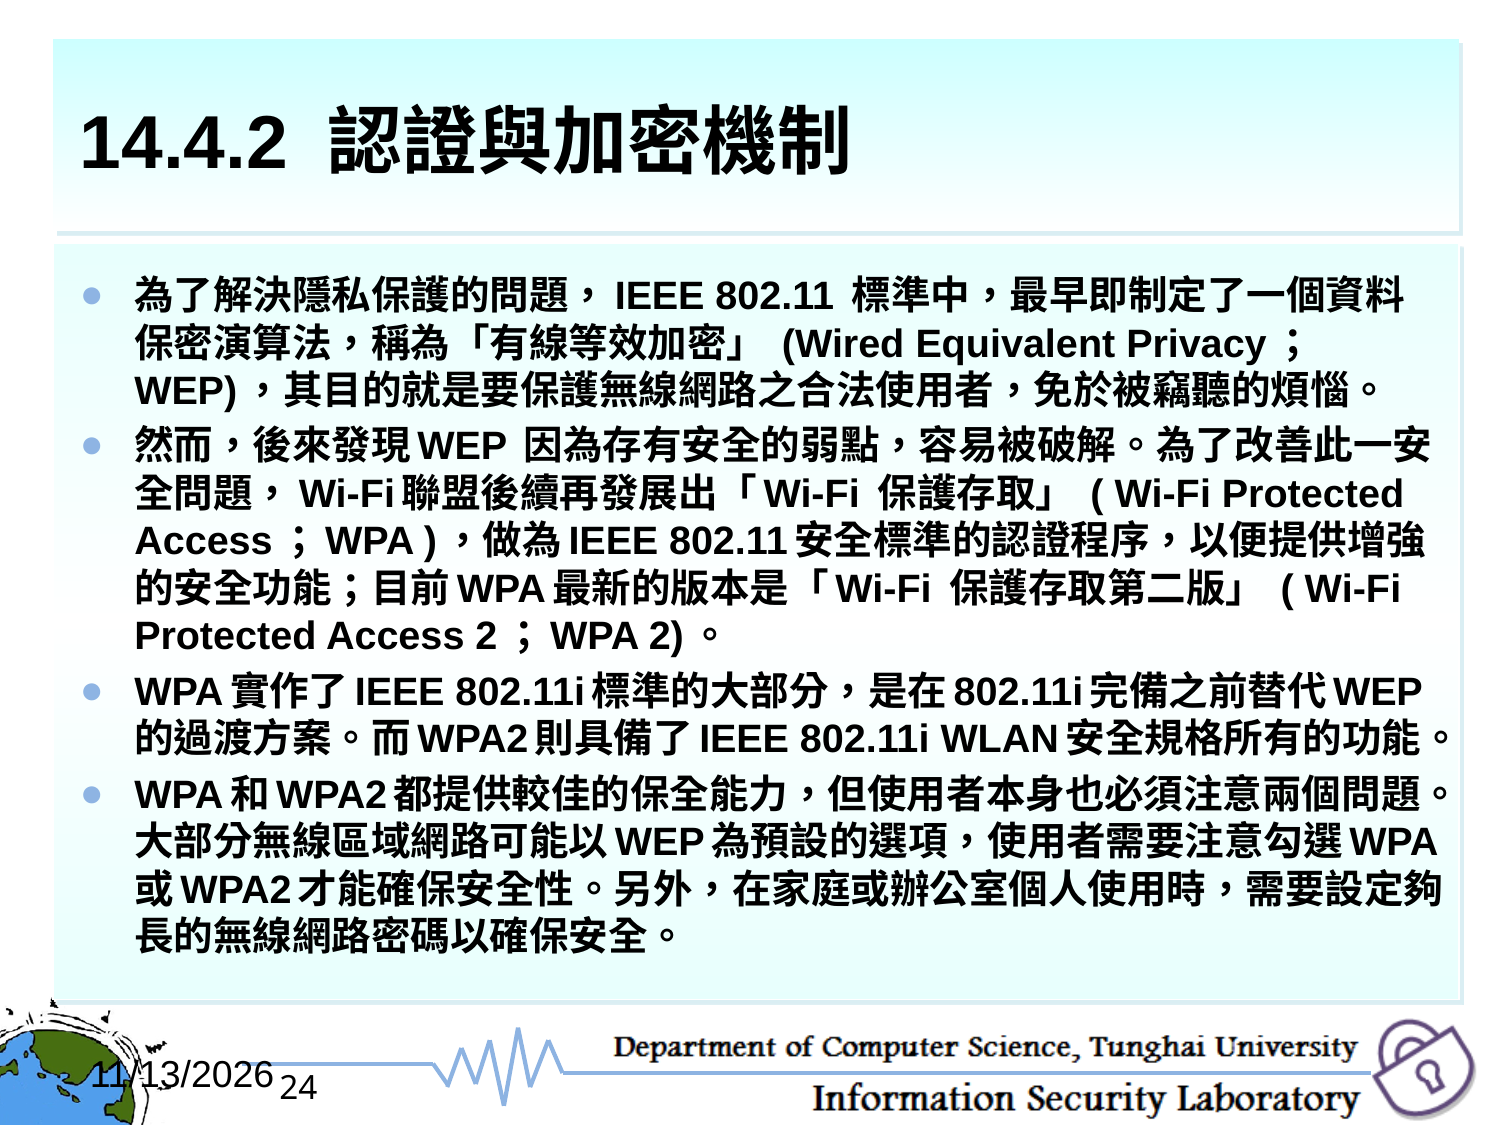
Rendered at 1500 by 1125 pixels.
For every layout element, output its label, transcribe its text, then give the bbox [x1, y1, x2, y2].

list 為了解決隱私保護的問題，IEEE 802.11 標準中，最早即制定了一個資料保密演算法，稱為「有線等效加密」 (Wired Equivalent Privacy；WEP)，其目的就是要保護無線網路之合法使用者，免於被竊聽的煩惱。 然而，後來發現WEP 因為存有安全的弱點，容易被破解。為了改善此一安全問題，Wi-Fi聯盟後續再發展出「Wi-Fi 保護存取」 ( Wi-Fi Protected Access；WPA )，做為IEEE 802.11安全標準的認證程序，以便提供增強的安全功能；目前WPA最新的版本是「Wi-Fi 保護存取第二版」 ( Wi-Fi Protected Access 2；WPA 2)。 WPA實作了IEEE 802.11i標準的大部分，是在802.11i完備之前替代WEP的過渡方案。而WPA2則具備了IEEE 802.11i WLAN安全規格所有的功能。 WPA和WPA2都提供較佳的保全能力，但使用者本身也必須注意兩個問題。大部分無線區域網路可能以WEP為預設的選項，使用者需要注意勾選WPA或WPA2才能確保安全性。另外，在家庭或辦公室個人使用時，需要設定夠長的無線網路密碼以確保安全。 [64, 262, 1459, 1005]
picture [601, 1026, 1365, 1071]
picture [0, 984, 184, 1125]
slide_number 24 [253, 1058, 333, 1125]
picture [1371, 1017, 1481, 1124]
picture [809, 1076, 1369, 1124]
title 14.4.2 認證與加密機制 [64, 45, 1449, 233]
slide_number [75, 1042, 425, 1103]
